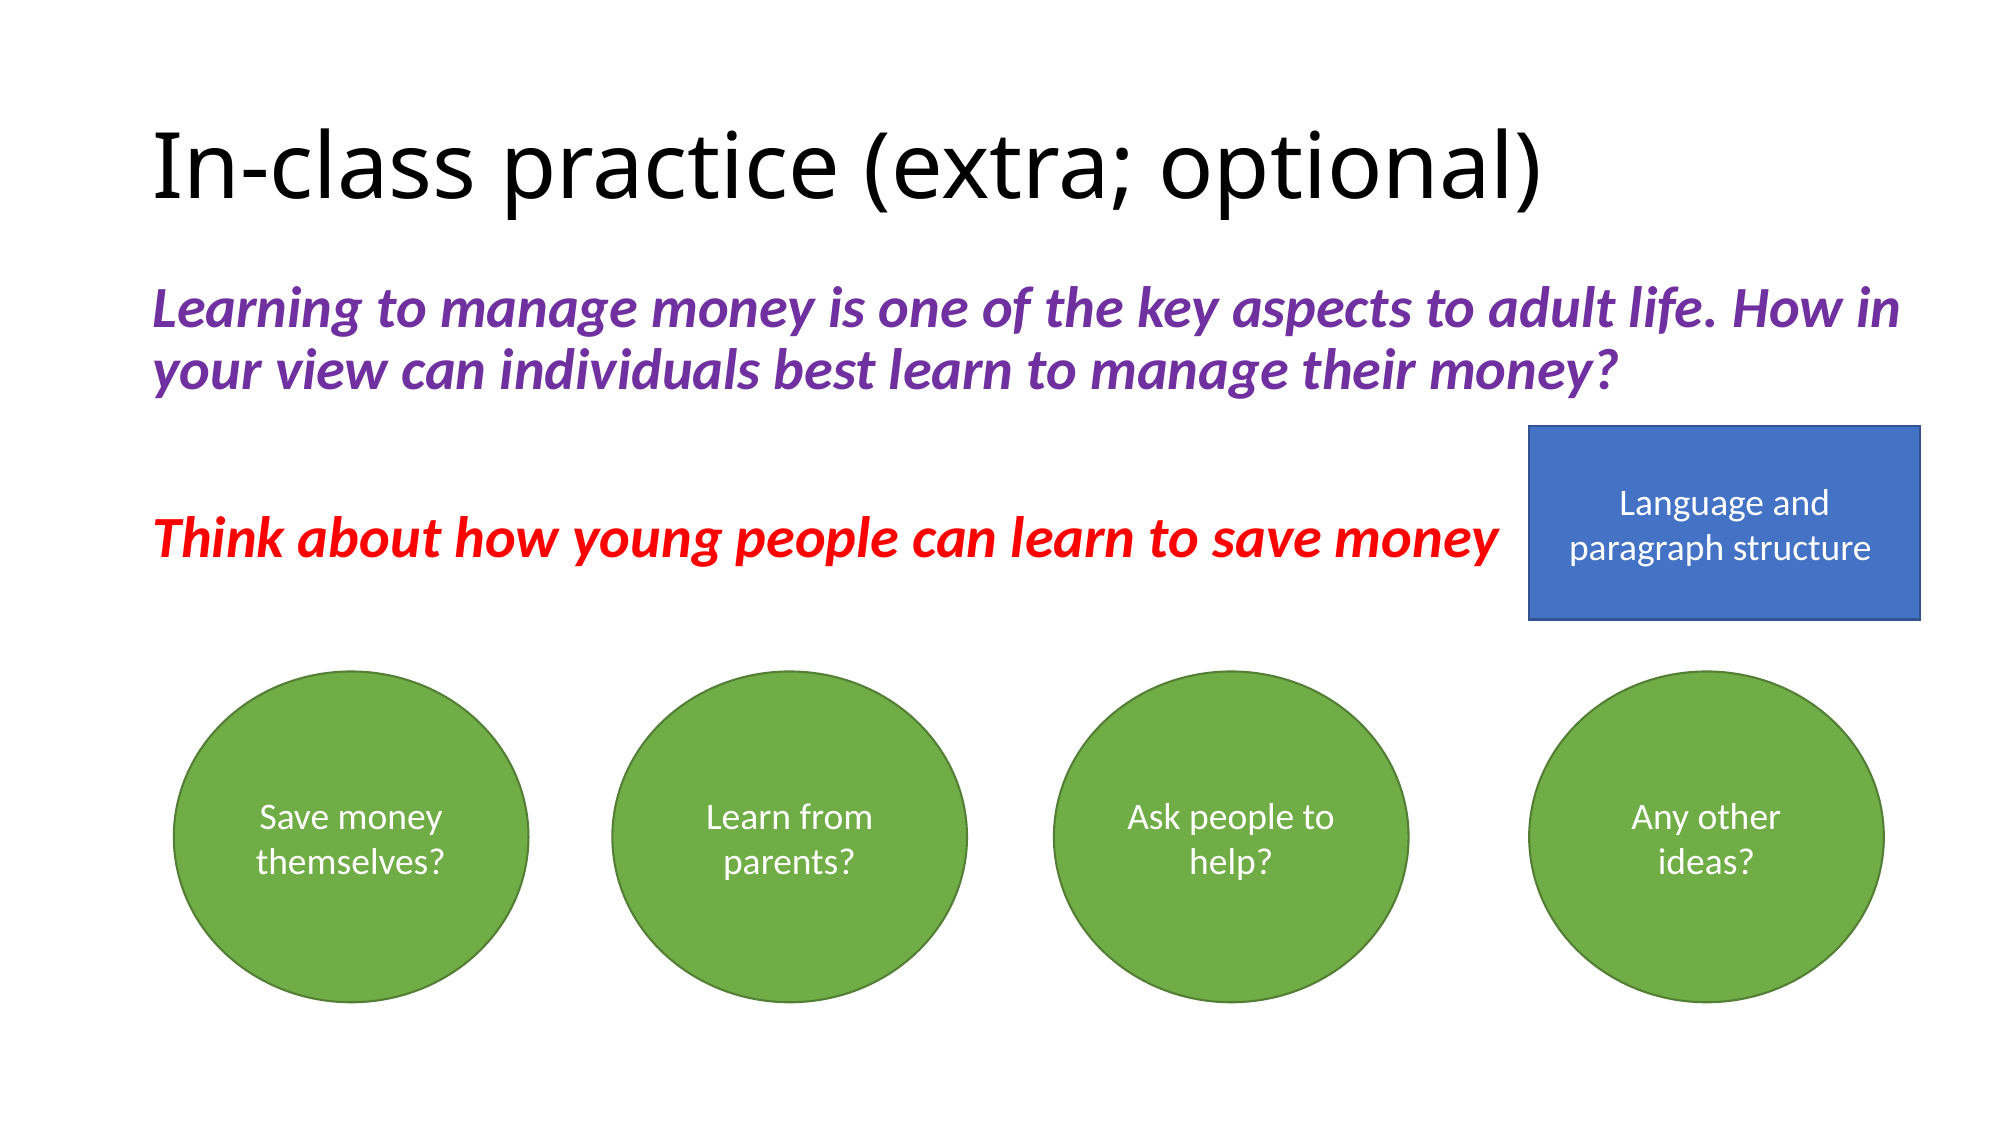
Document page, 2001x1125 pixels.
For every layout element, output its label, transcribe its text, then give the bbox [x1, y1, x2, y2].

text_box Language and paragraph structure [1528, 425, 1921, 621]
text_box Learn from parents? [611, 670, 969, 1004]
text_box Any other ideas? [1528, 670, 1885, 1004]
text_box Save money themselves? [172, 670, 530, 1004]
title In-class practice (extra; optional) [137, 59, 1863, 269]
list Learning to manage money is one of the key aspects to adult life. How in your view can individuals best learn to manage their money? Think about how young people can learn to save money [137, 269, 1925, 1095]
text_box Ask people to help? [1052, 670, 1410, 1004]
